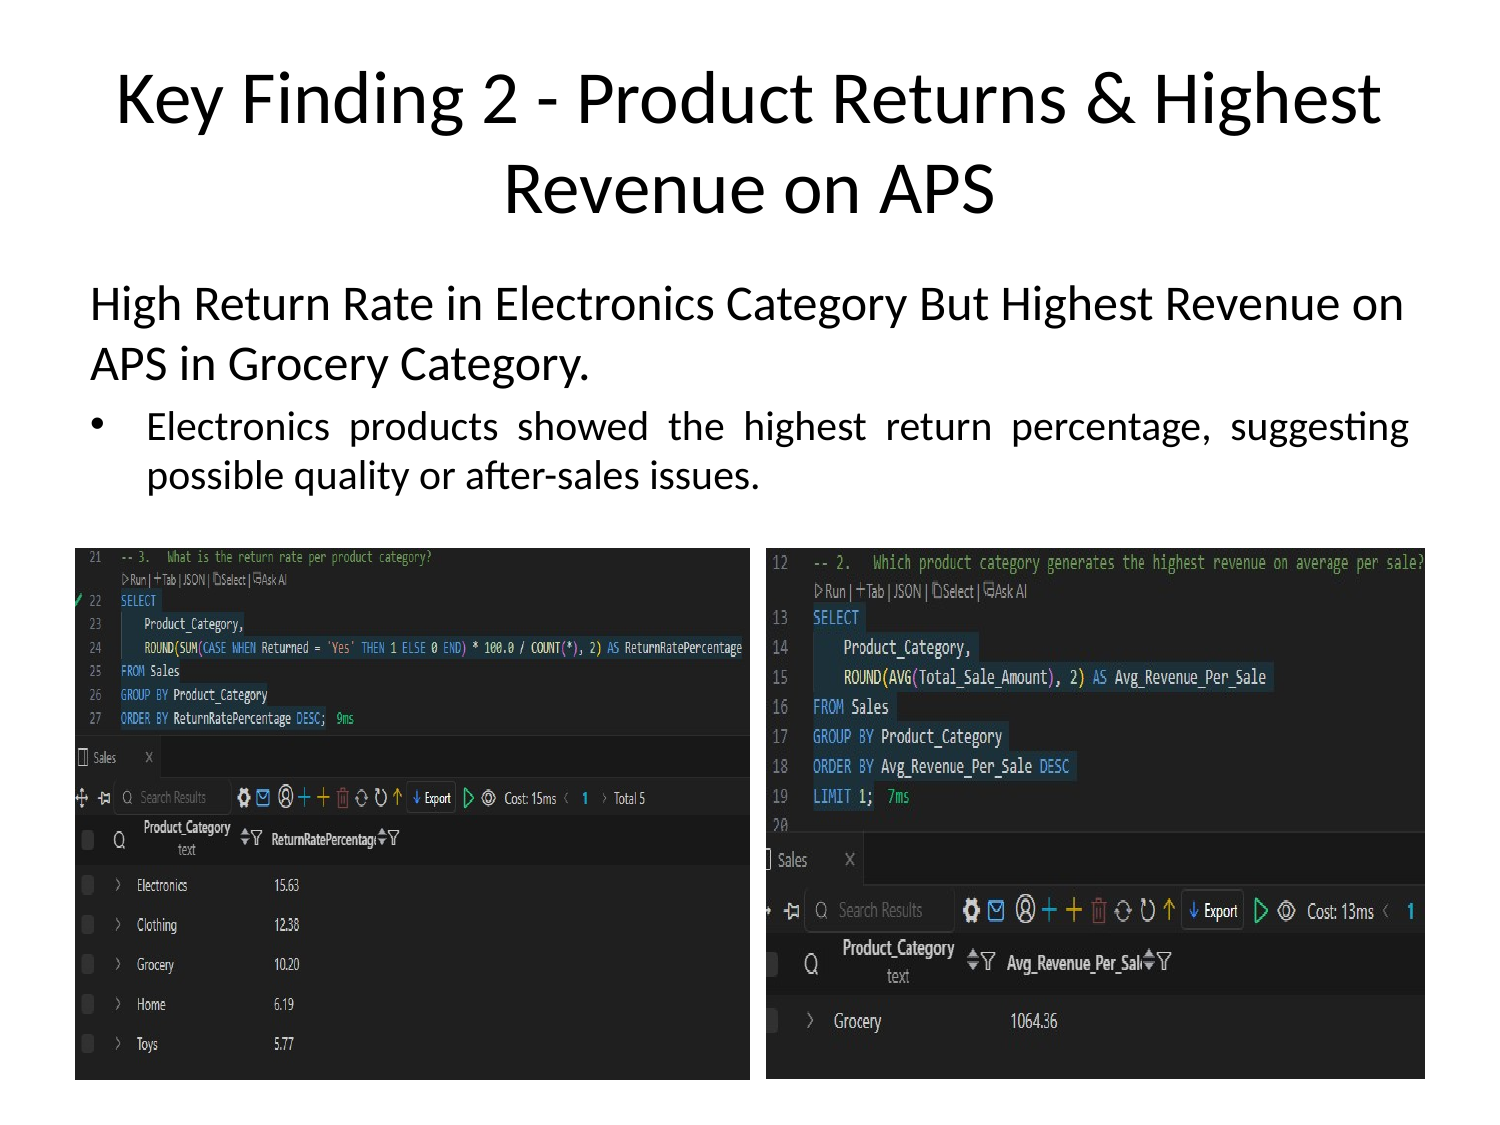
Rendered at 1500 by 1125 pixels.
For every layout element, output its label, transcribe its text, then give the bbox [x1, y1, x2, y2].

title Key Finding 2 - Product Returns & Highest Revenue on APS [75, 45, 1425, 233]
picture [74, 548, 751, 1081]
list High Return Rate in Electronics Category But Highest Revenue on APS in Grocery Category. Electronics products showed the highest return percentage, suggesting possible quality or after-sales issues. [75, 262, 1425, 1005]
picture [765, 548, 1426, 1079]
